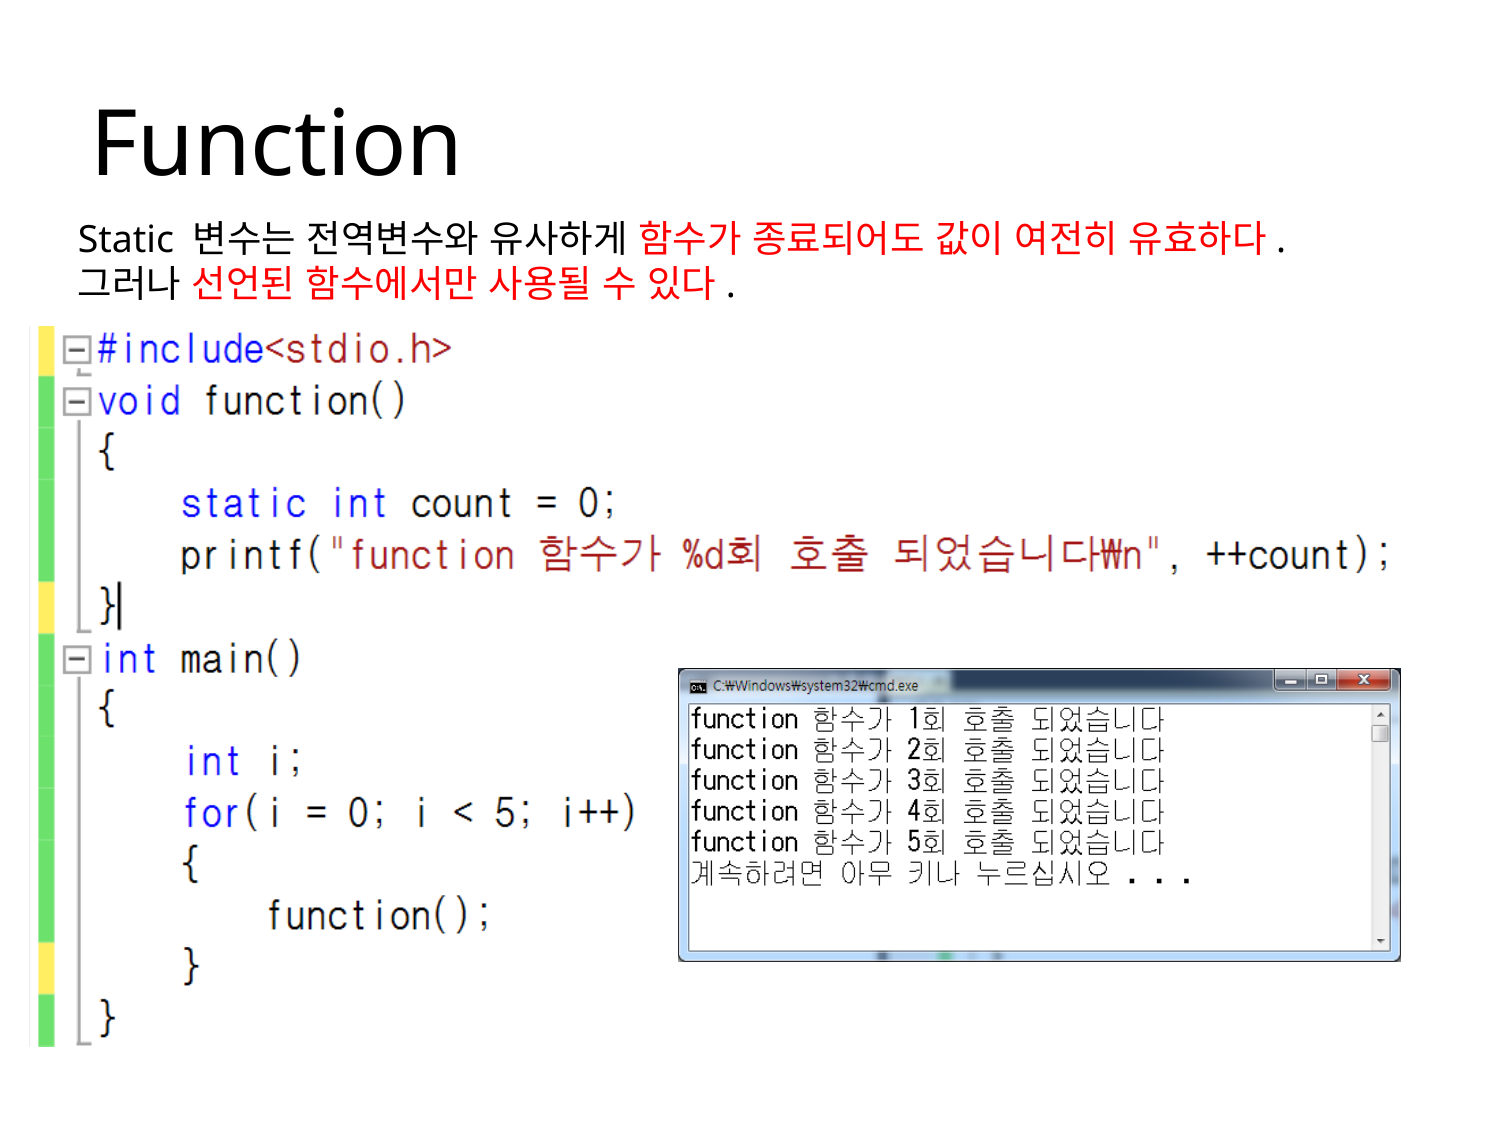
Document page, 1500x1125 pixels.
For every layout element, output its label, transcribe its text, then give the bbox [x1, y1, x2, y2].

title Function [75, 45, 1425, 233]
text_box Static 변수는 전역변수와 유사하게 함수가 종료되어도 값이 여전히 유효하다. 그러나 선언된 함수에서만 사용될 수 있다. [63, 208, 1398, 313]
picture [29, 326, 1402, 1048]
